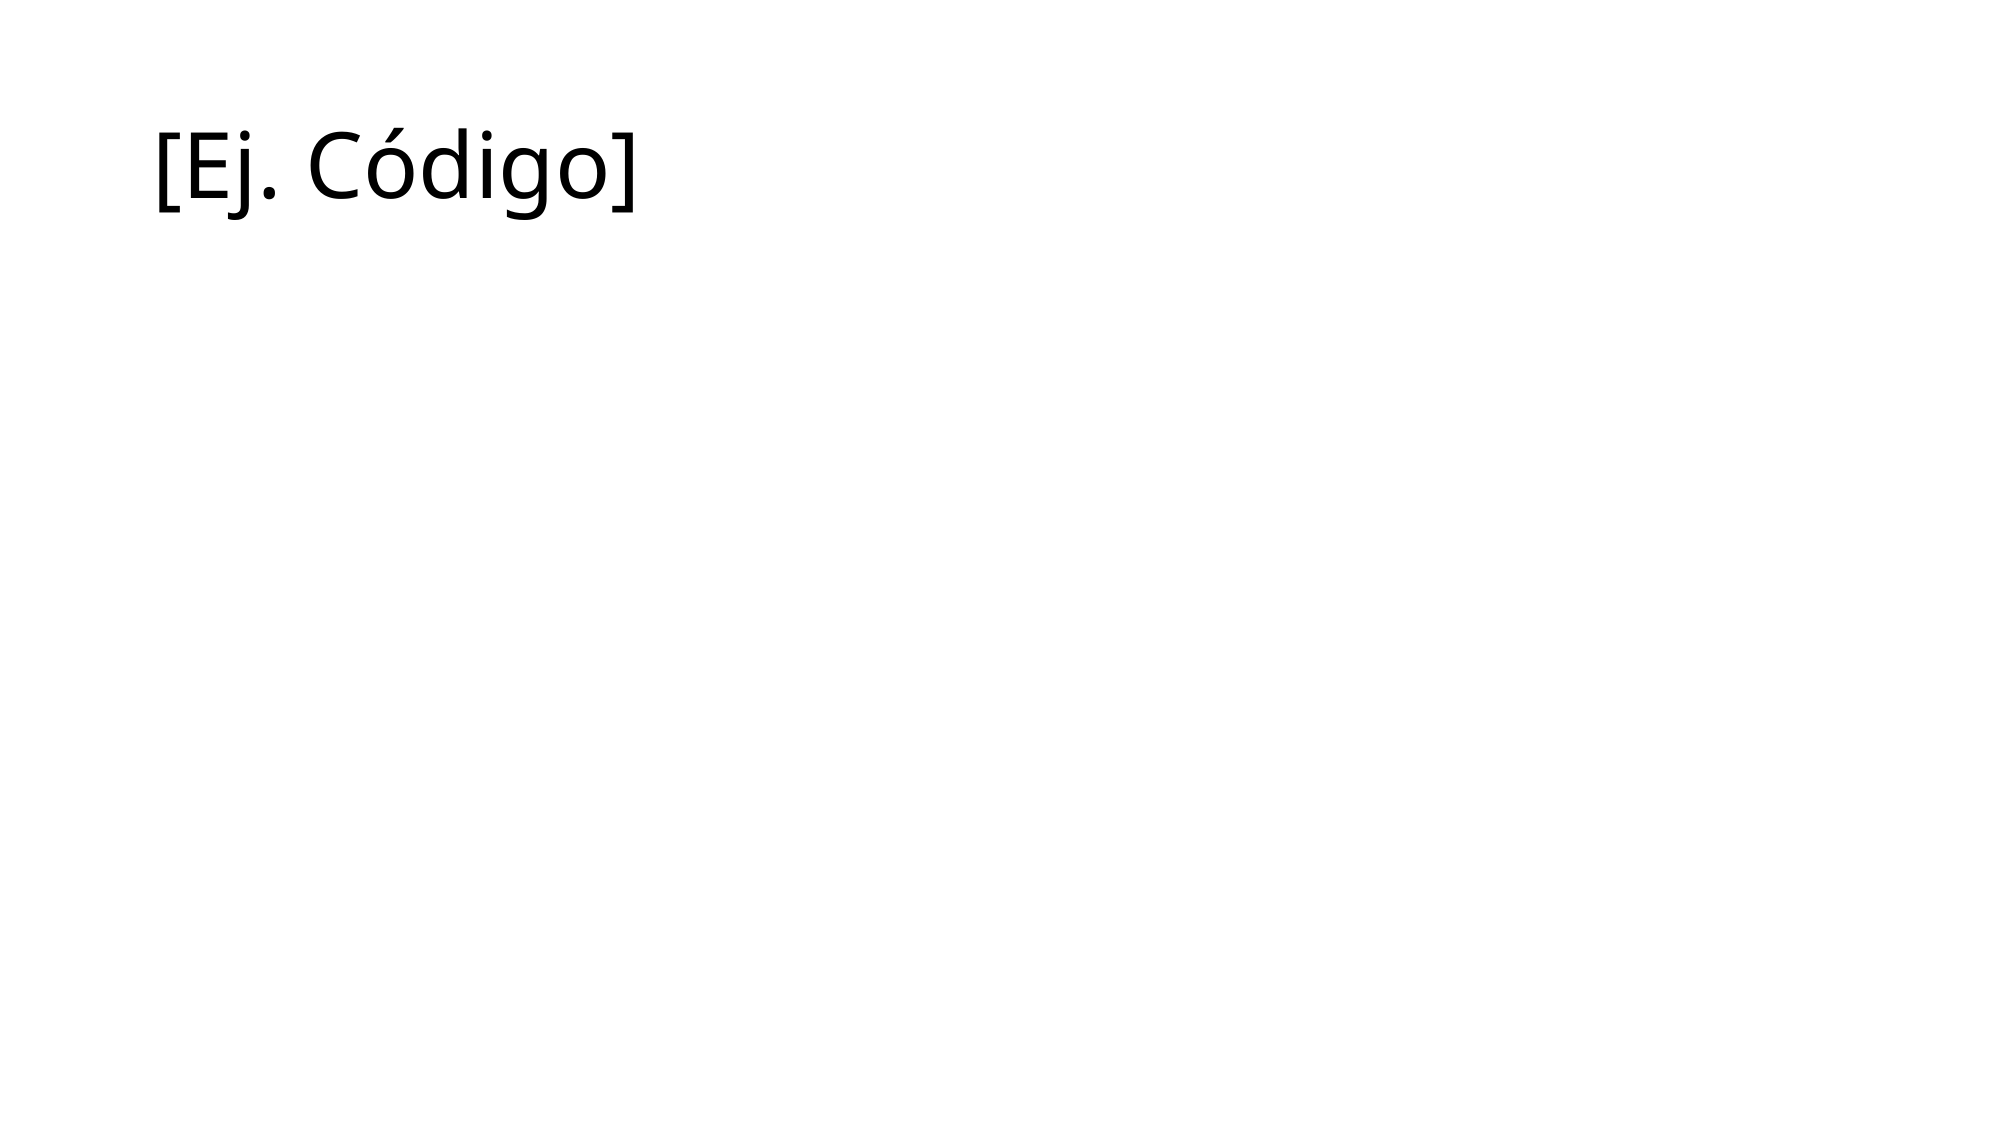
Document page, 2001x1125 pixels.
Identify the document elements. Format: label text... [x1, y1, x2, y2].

title [Ej. Código] [137, 59, 1863, 278]
